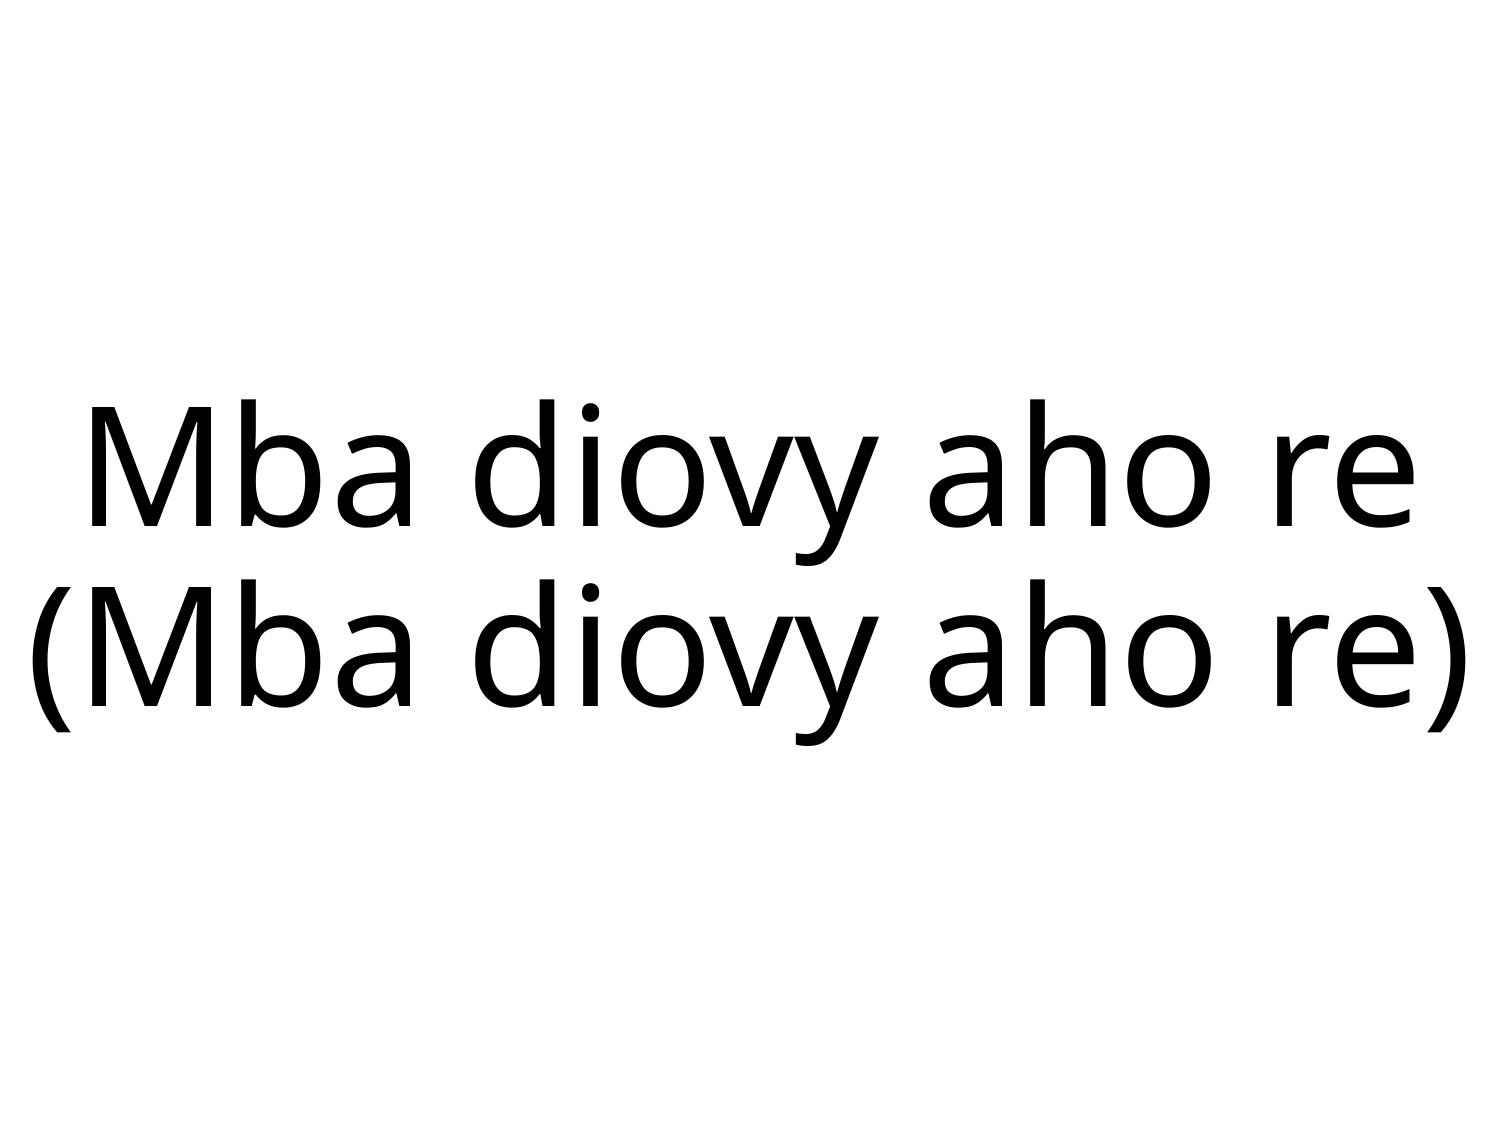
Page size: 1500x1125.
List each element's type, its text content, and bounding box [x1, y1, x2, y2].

title Mba diovy aho re (Mba diovy aho re) [0, 453, 1500, 672]
